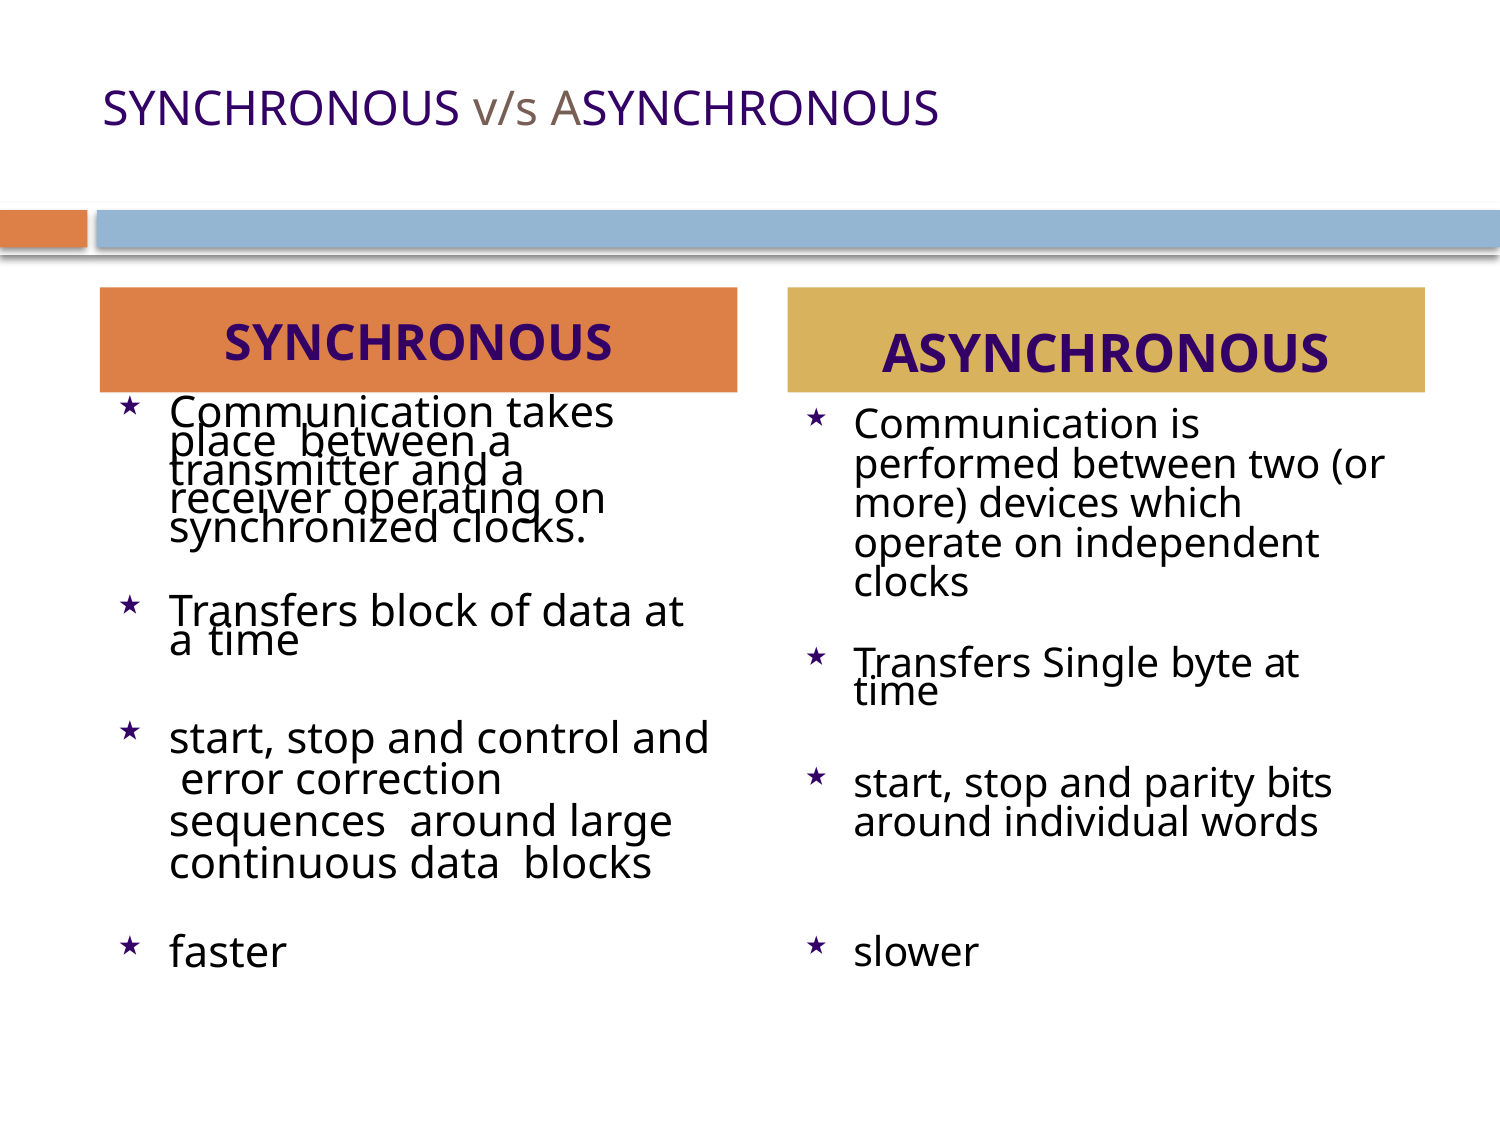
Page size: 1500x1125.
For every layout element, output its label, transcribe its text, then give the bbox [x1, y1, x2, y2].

list Communication is performed between two (or more) devices which operate on independent clocks Transfers Single byte at time start, stop and parity bits around individual words slower [787, 399, 1425, 988]
list ASYNCHRONOUS [787, 287, 1425, 393]
list Communication takes place between a transmitter and a receiver operating on synchronized clocks. Transfers block of data at a time start, stop and control and error correction sequences around large continuous data blocks faster [99, 399, 738, 988]
title SYNCHRONOUS v/s ASYNCHRONOUS [87, 0, 1500, 143]
list SYNCHRONOUS [99, 287, 738, 393]
